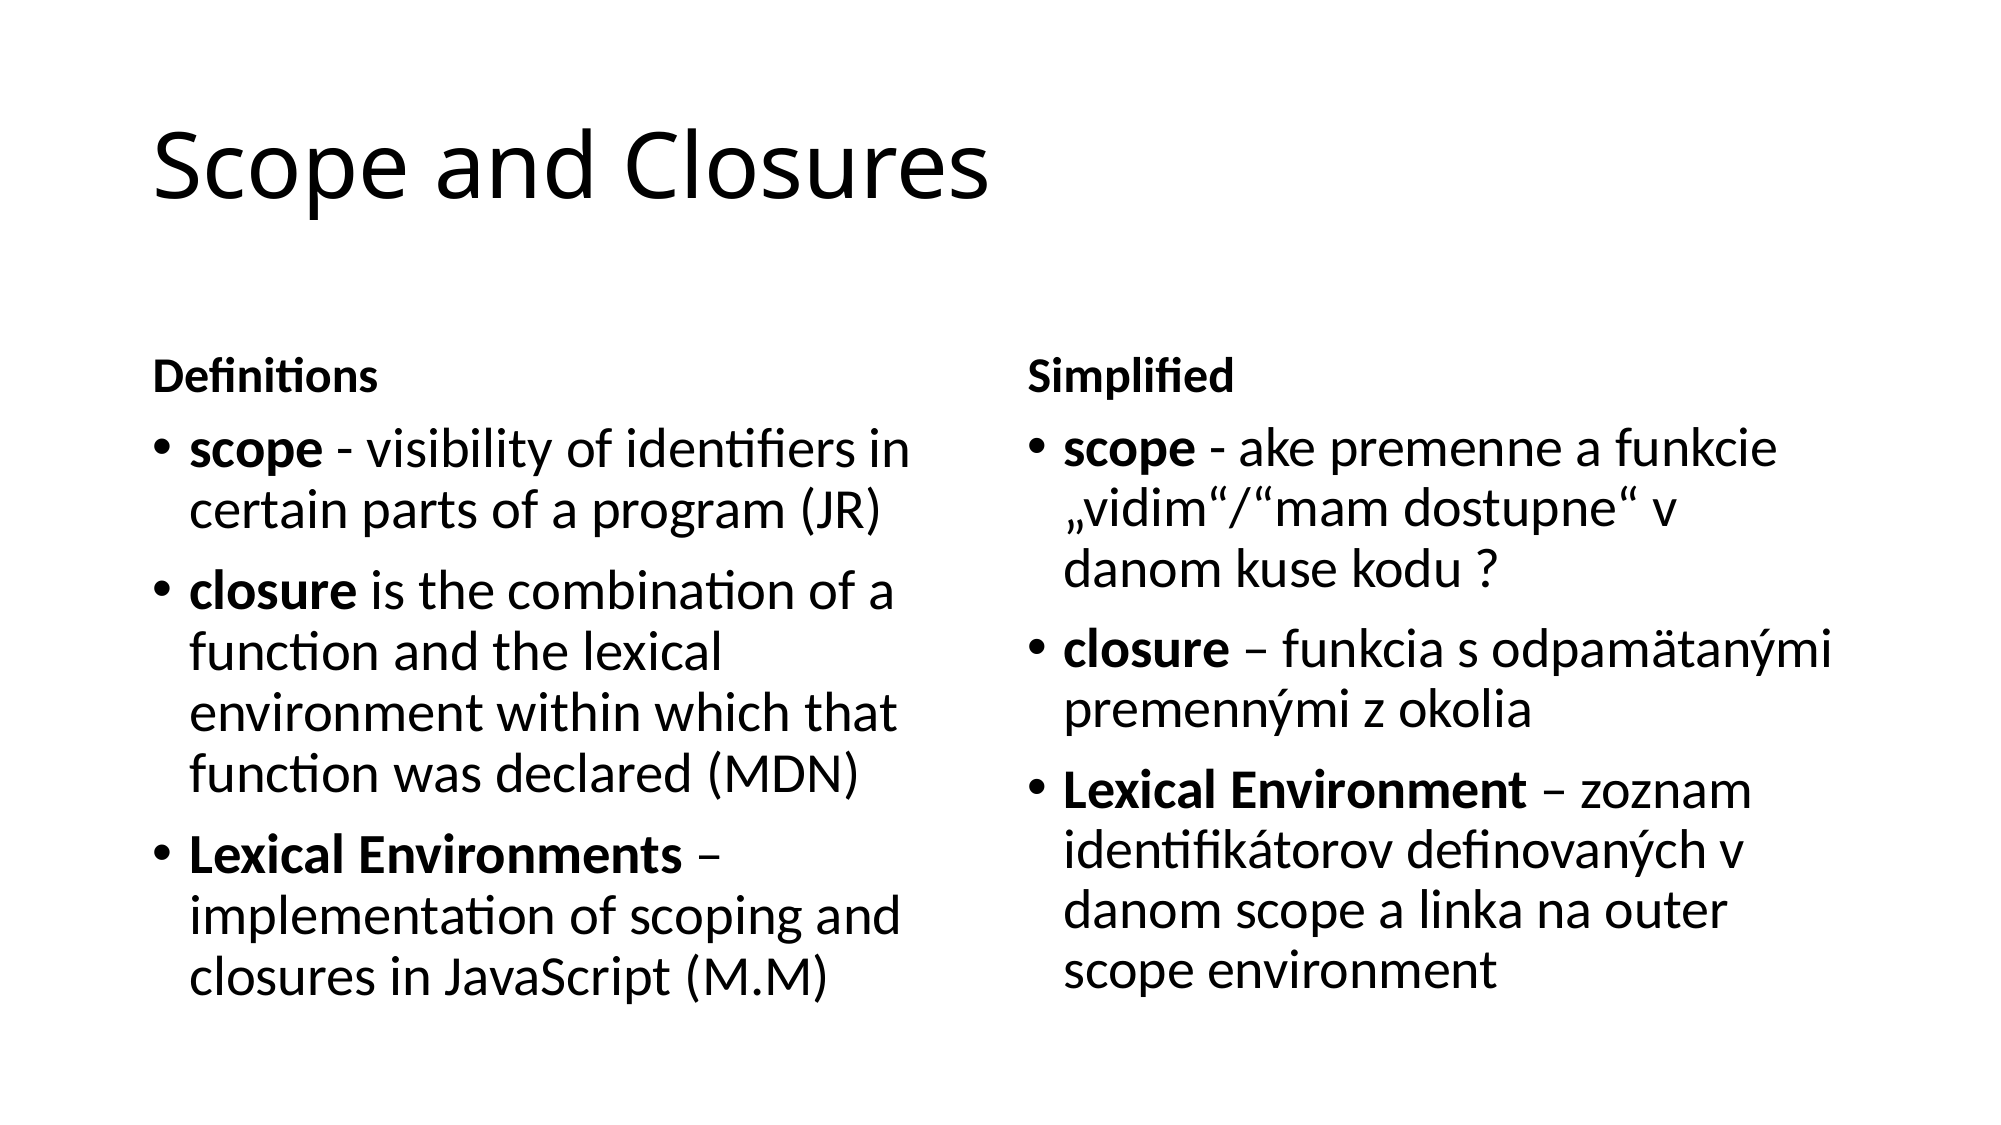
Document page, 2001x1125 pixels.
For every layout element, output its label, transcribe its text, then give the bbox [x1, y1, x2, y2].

list Definitions [137, 275, 984, 410]
list Simplified [1012, 275, 1863, 410]
list scope - ake premenne a funkcie „vidim“/“mam dostupne“ v danom kuse kodu ? closure – funkcia s odpamätanými premennými z okolia Lexical Environment – zoznam identifikátorov definovaných v danom scope a linka na outer scope environment [1012, 410, 1863, 1016]
list scope - visibility of identifiers in certain parts of a program (JR) closure is the combination of a function and the lexical environment within which that function was declared (MDN) Lexical Environments – implementation of scoping and closures in JavaScript (M.M) [137, 410, 984, 1016]
title Scope and Closures [137, 59, 1863, 278]
